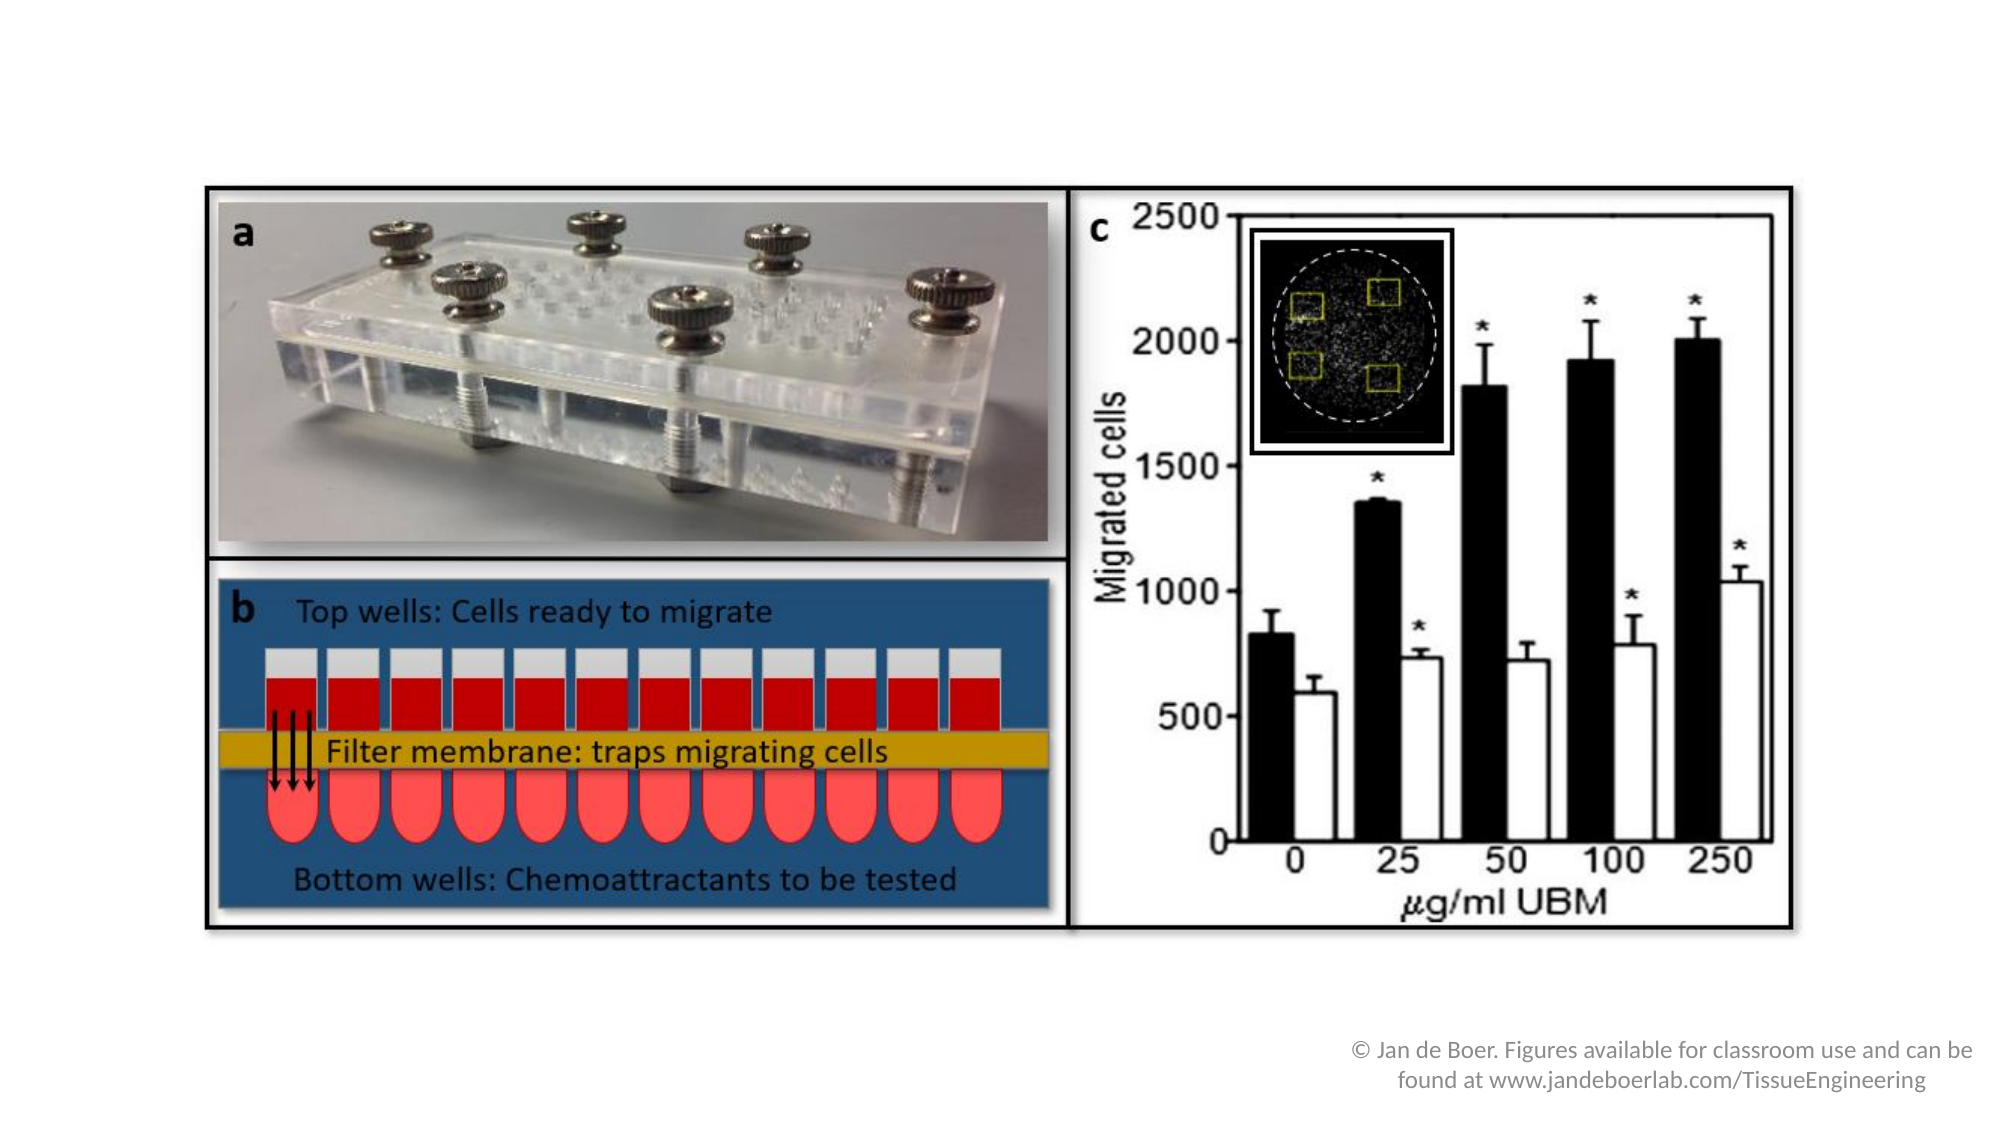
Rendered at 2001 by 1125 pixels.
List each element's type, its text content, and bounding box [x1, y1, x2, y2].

footer © Jan de Boer. Figures available for classroom use and can be found at www.jandeboerlab.com/TissueEngineering [1325, 1033, 2000, 1094]
picture [190, 177, 1810, 948]
